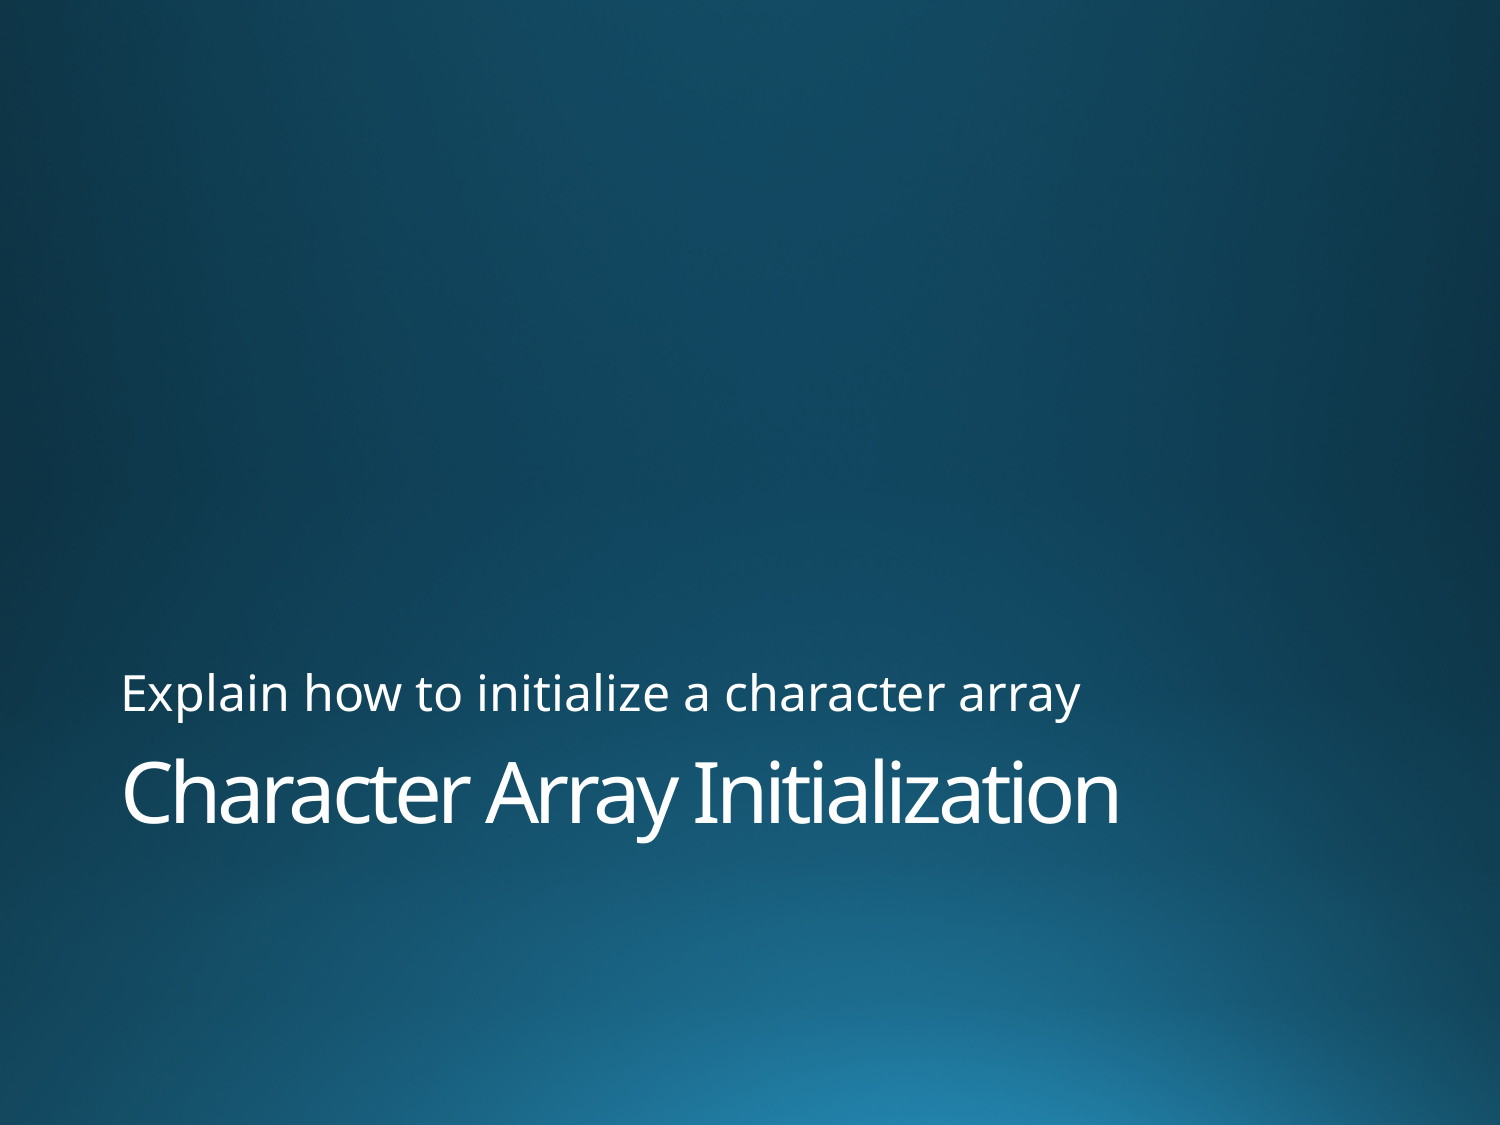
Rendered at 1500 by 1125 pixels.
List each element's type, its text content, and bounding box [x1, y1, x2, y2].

title Character Array Initialization [105, 732, 1231, 929]
picture [0, 0, 1500, 1125]
subtitle Explain how to initialize a character array [105, 628, 1231, 730]
